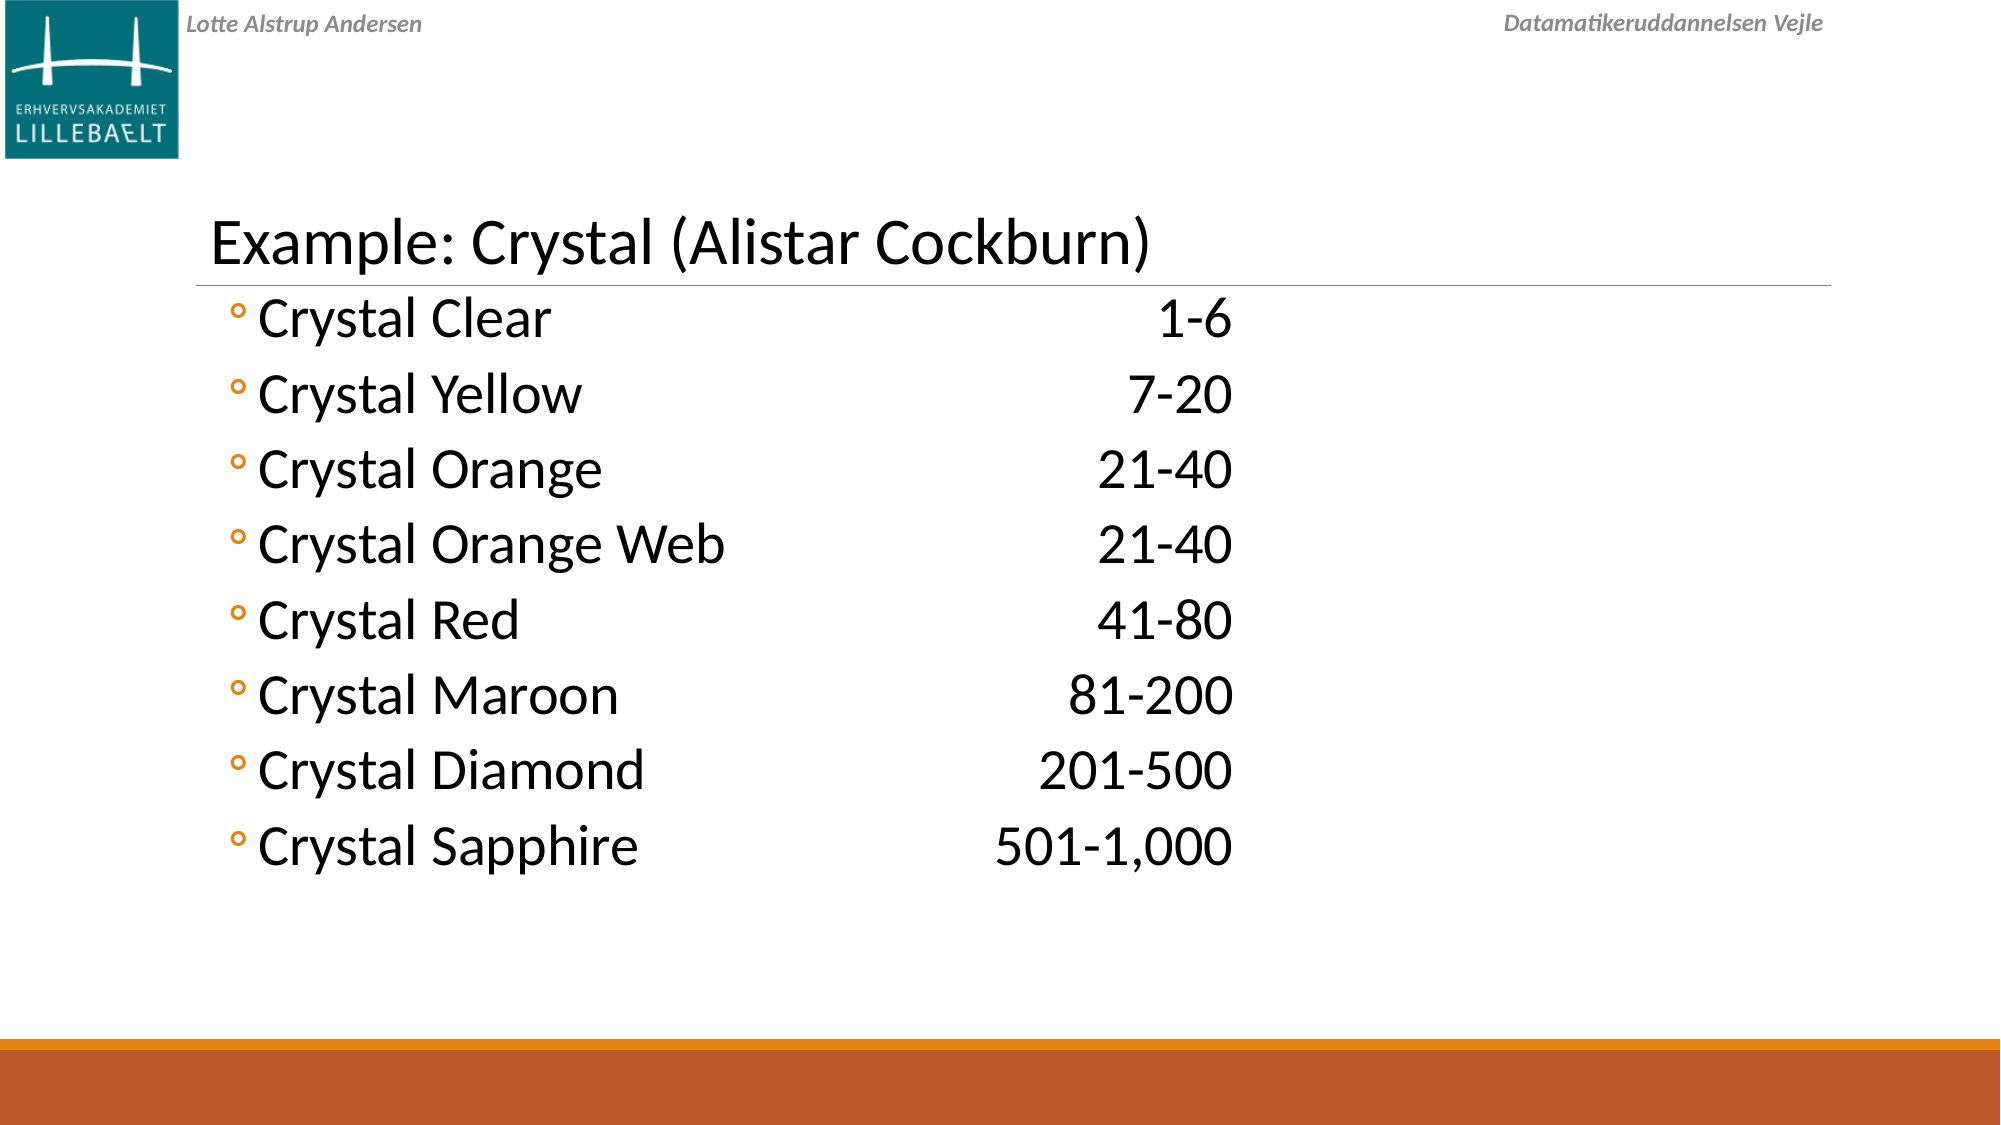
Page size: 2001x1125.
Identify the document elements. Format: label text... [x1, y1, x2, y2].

picture [4, 0, 180, 160]
list Example: Crystal (Alistar Cockburn) Crystal Clear 1-6 Crystal Yellow 7-20 Crystal Orange 21-40 Crystal Orange Web 21-40 Crystal Red 41-80 Crystal Maroon 81-200 Crystal Diamond 201-500 Crystal Sapphire 501-1,000 [180, 199, 1781, 942]
